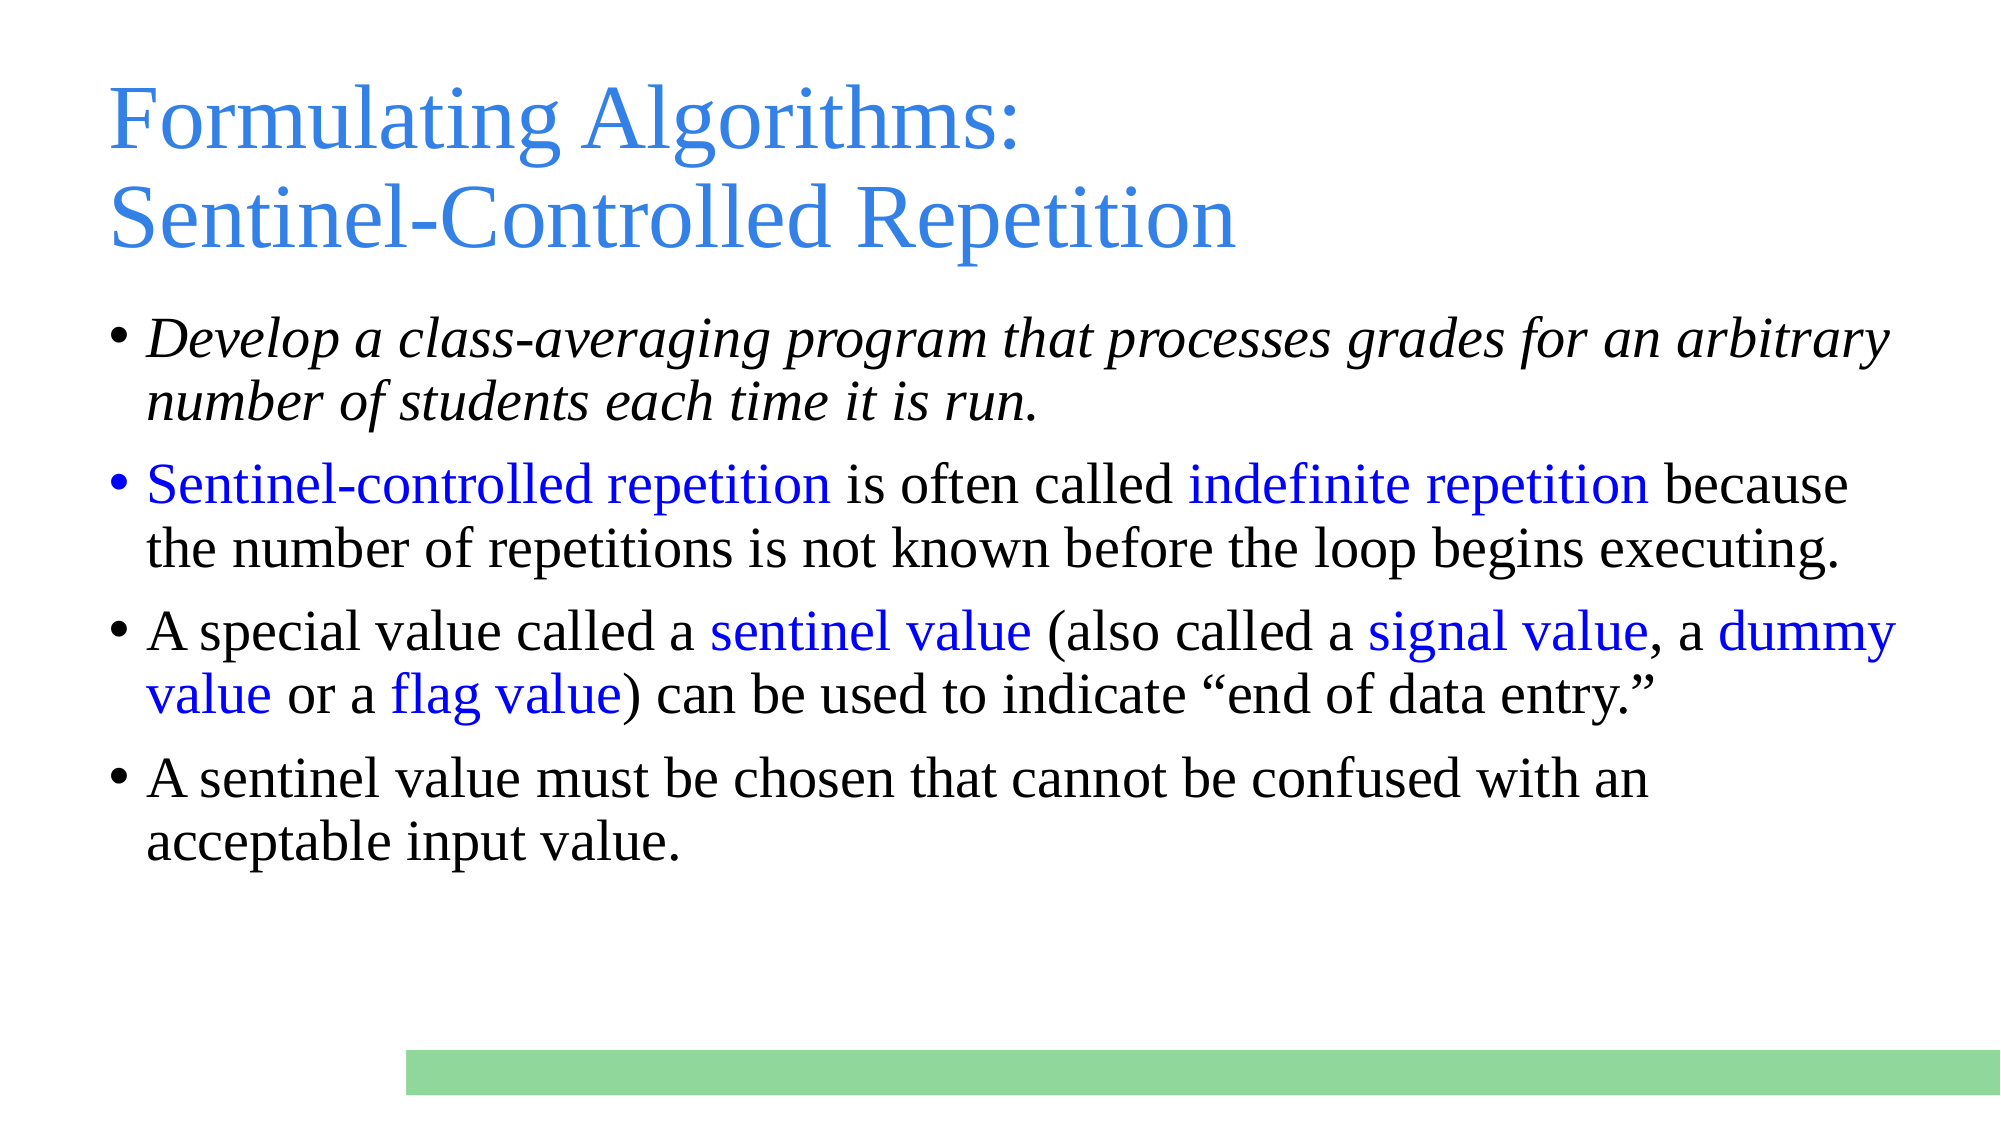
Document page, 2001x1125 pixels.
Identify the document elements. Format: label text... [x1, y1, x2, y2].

list Develop a class-averaging program that processes grades for an arbitrary number of students each time it is run. Sentinel-controlled repetition is often called indefinite repetition because the number of repetitions is not known before the loop begins executing. A special value called a sentinel value (also called a signal value, a dummy value or a flag value) can be used to indicate “end of data entry.” A sentinel value must be chosen that cannot be confused with an acceptable input value. [93, 299, 1913, 1014]
title Formulating Algorithms: Sentinel-Controlled Repetition [93, 59, 1913, 278]
